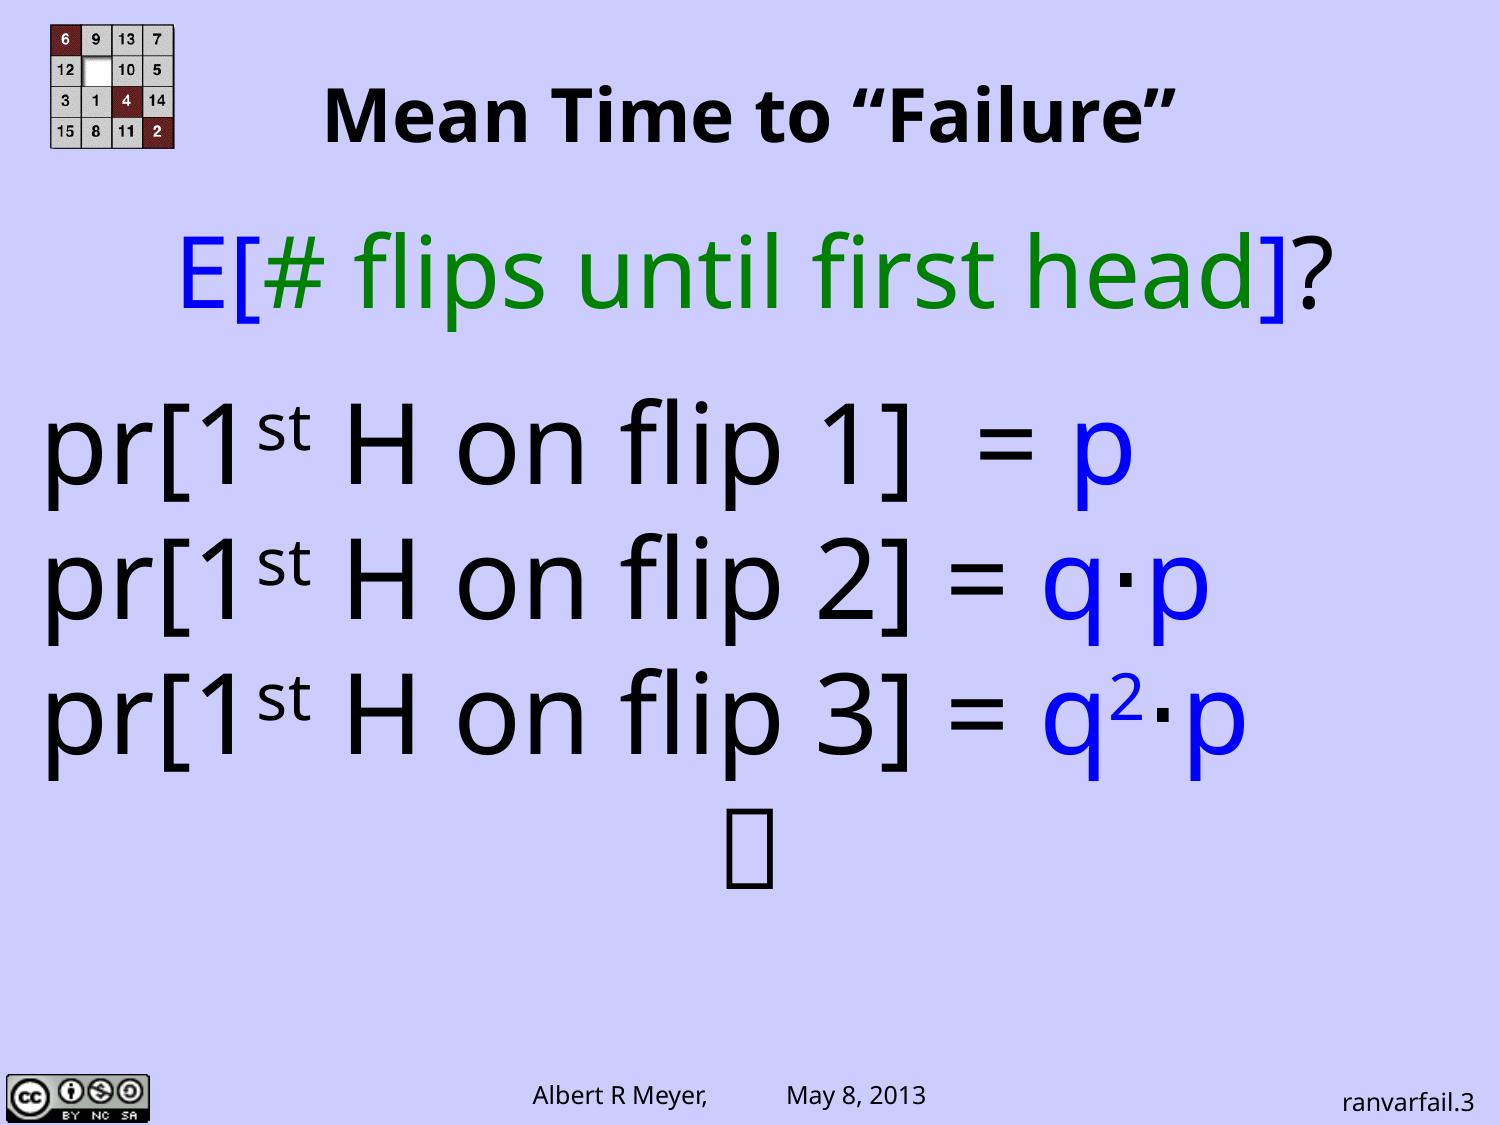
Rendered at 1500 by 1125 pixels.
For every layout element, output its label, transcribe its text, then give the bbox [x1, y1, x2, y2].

picture [50, 24, 175, 149]
title Mean Time to “Failure” [262, 24, 1238, 201]
text_box E[# flips until first head]? [159, 201, 1351, 336]
picture [6, 1074, 150, 1123]
text_box pr[1st H on flip 1] = p pr[1st H on flip 2] = q⋅p pr[1st H on flip 3] = q2⋅p  [24, 364, 1475, 920]
slide_number ranvarfail.3 [1239, 1078, 1491, 1120]
